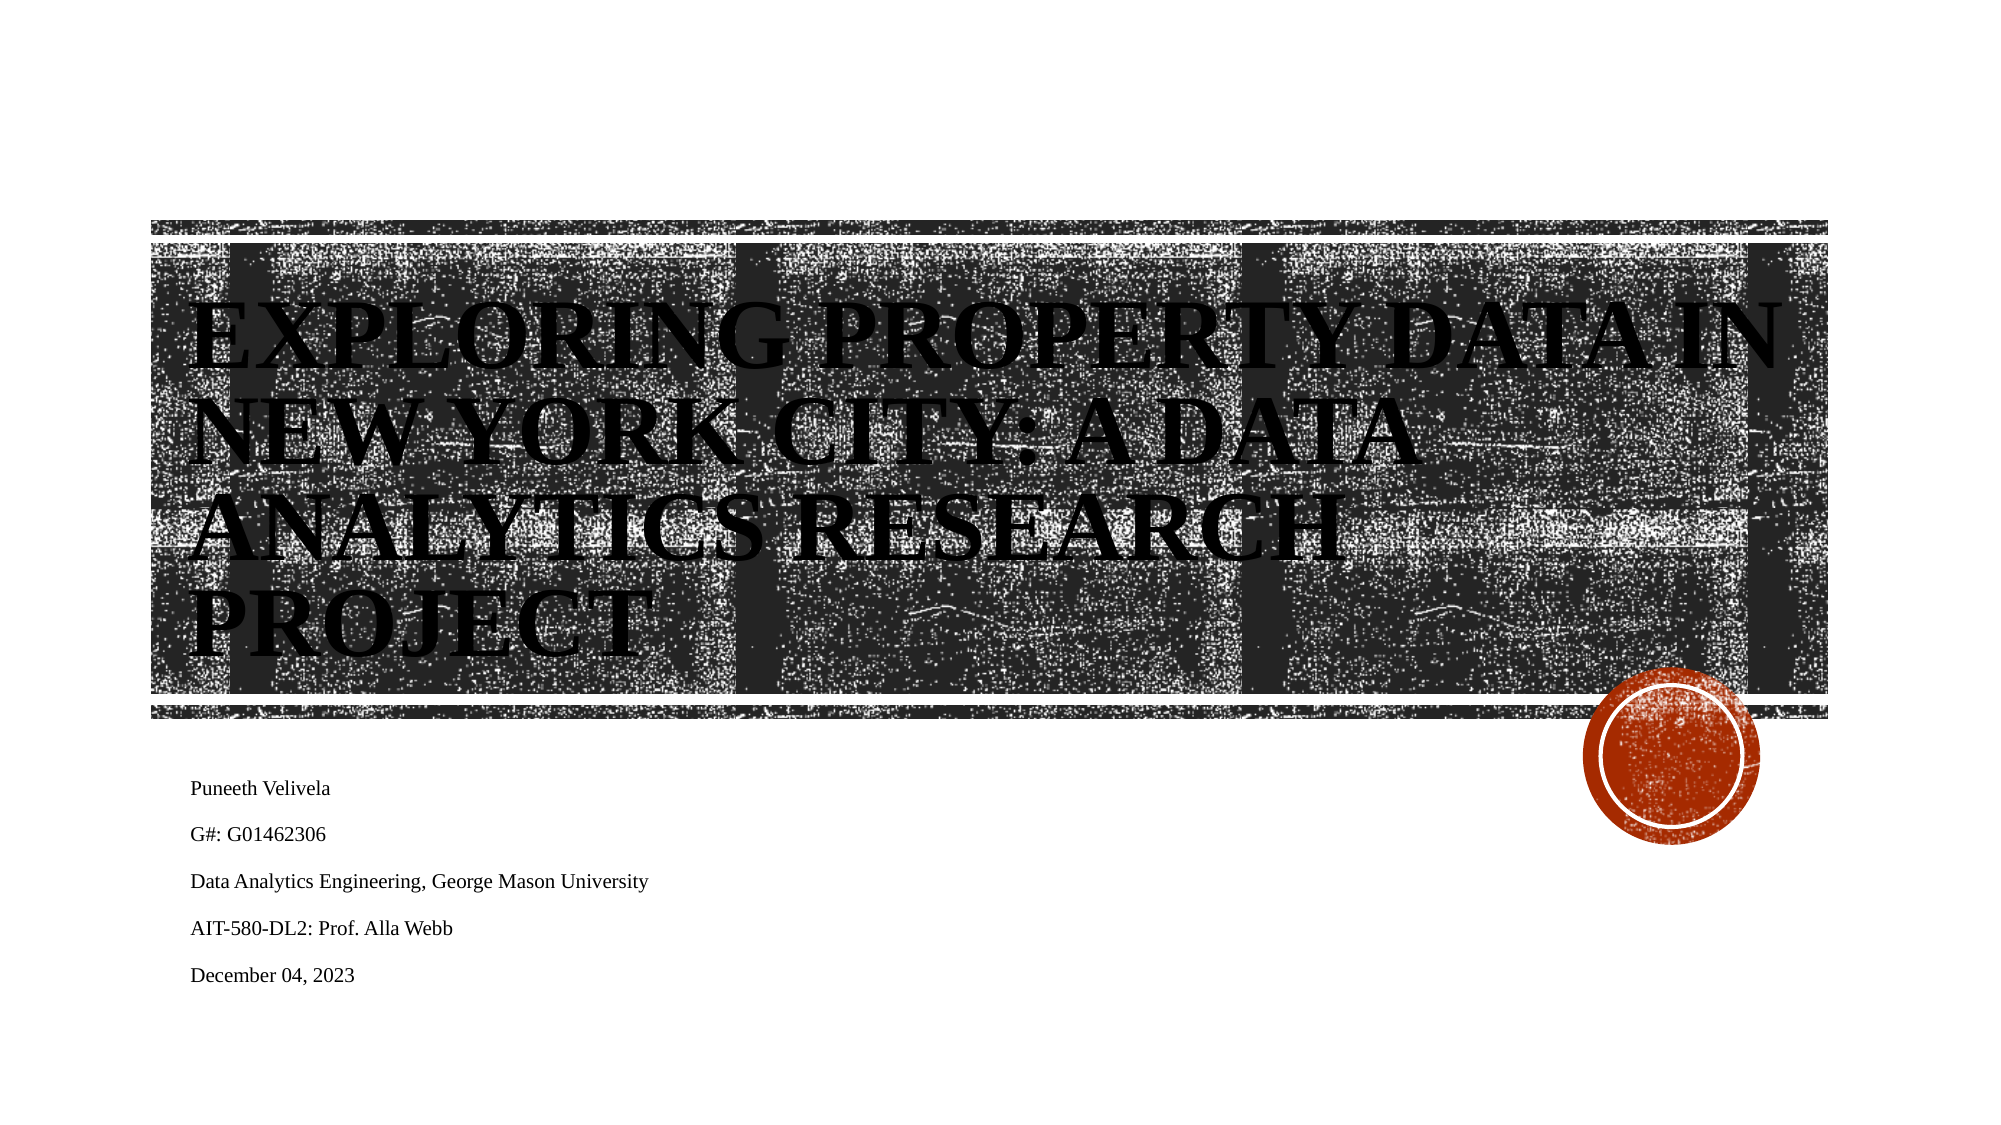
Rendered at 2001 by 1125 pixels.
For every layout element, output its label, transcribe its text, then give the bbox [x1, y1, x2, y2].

title Exploring Property Data in New York City: A Data Analytics Research Project [172, 234, 1808, 733]
subtitle Puneeth Velivela G#: G01462306 Data Analytics Engineering, George Mason University AIT-580-DL2: Prof. Alla Webb December 04, 2023 [175, 720, 1545, 997]
